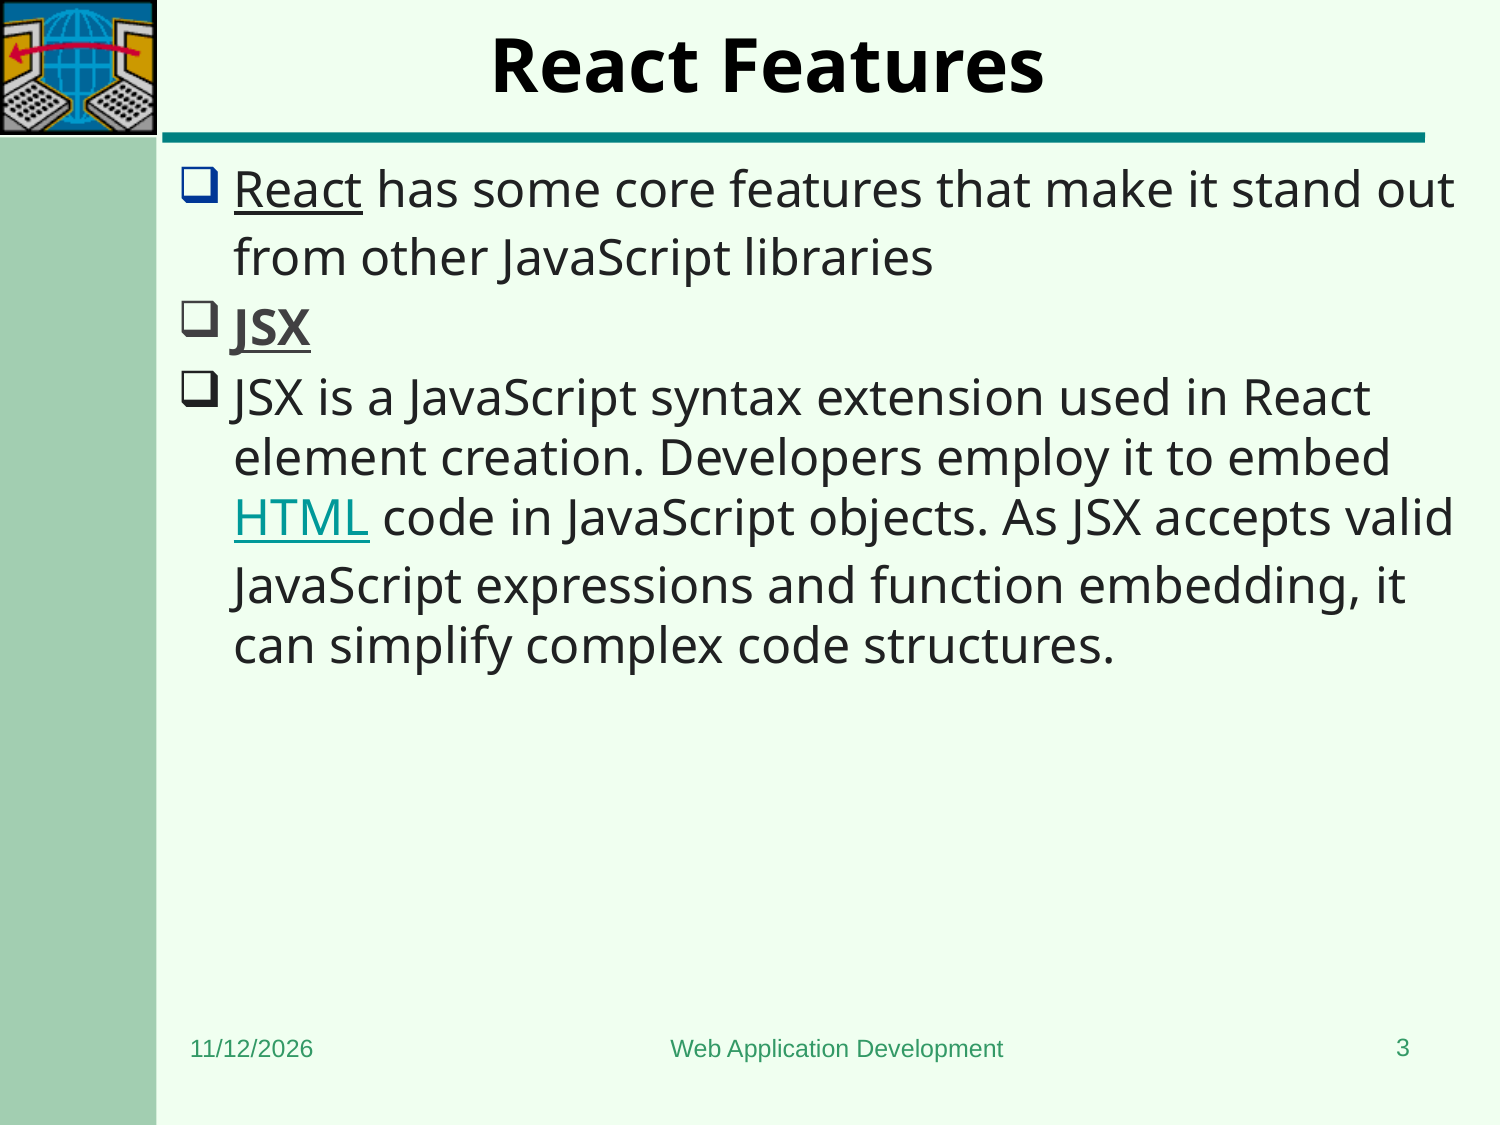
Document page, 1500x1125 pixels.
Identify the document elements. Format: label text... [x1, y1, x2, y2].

slide_number 3 [1237, 1024, 1426, 1103]
title React Features [150, 0, 1425, 125]
picture [0, 0, 157, 135]
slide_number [174, 1024, 438, 1104]
footer Web Application Development [462, 1024, 1213, 1104]
list React has some core features that make it stand out from other JavaScript libraries JSX JSX is a JavaScript syntax extension used in React element creation. Developers employ it to embed HTML code in JavaScript objects. As JSX accepts valid JavaScript expressions and function embedding, it can simplify complex code structures. [162, 149, 1488, 1013]
